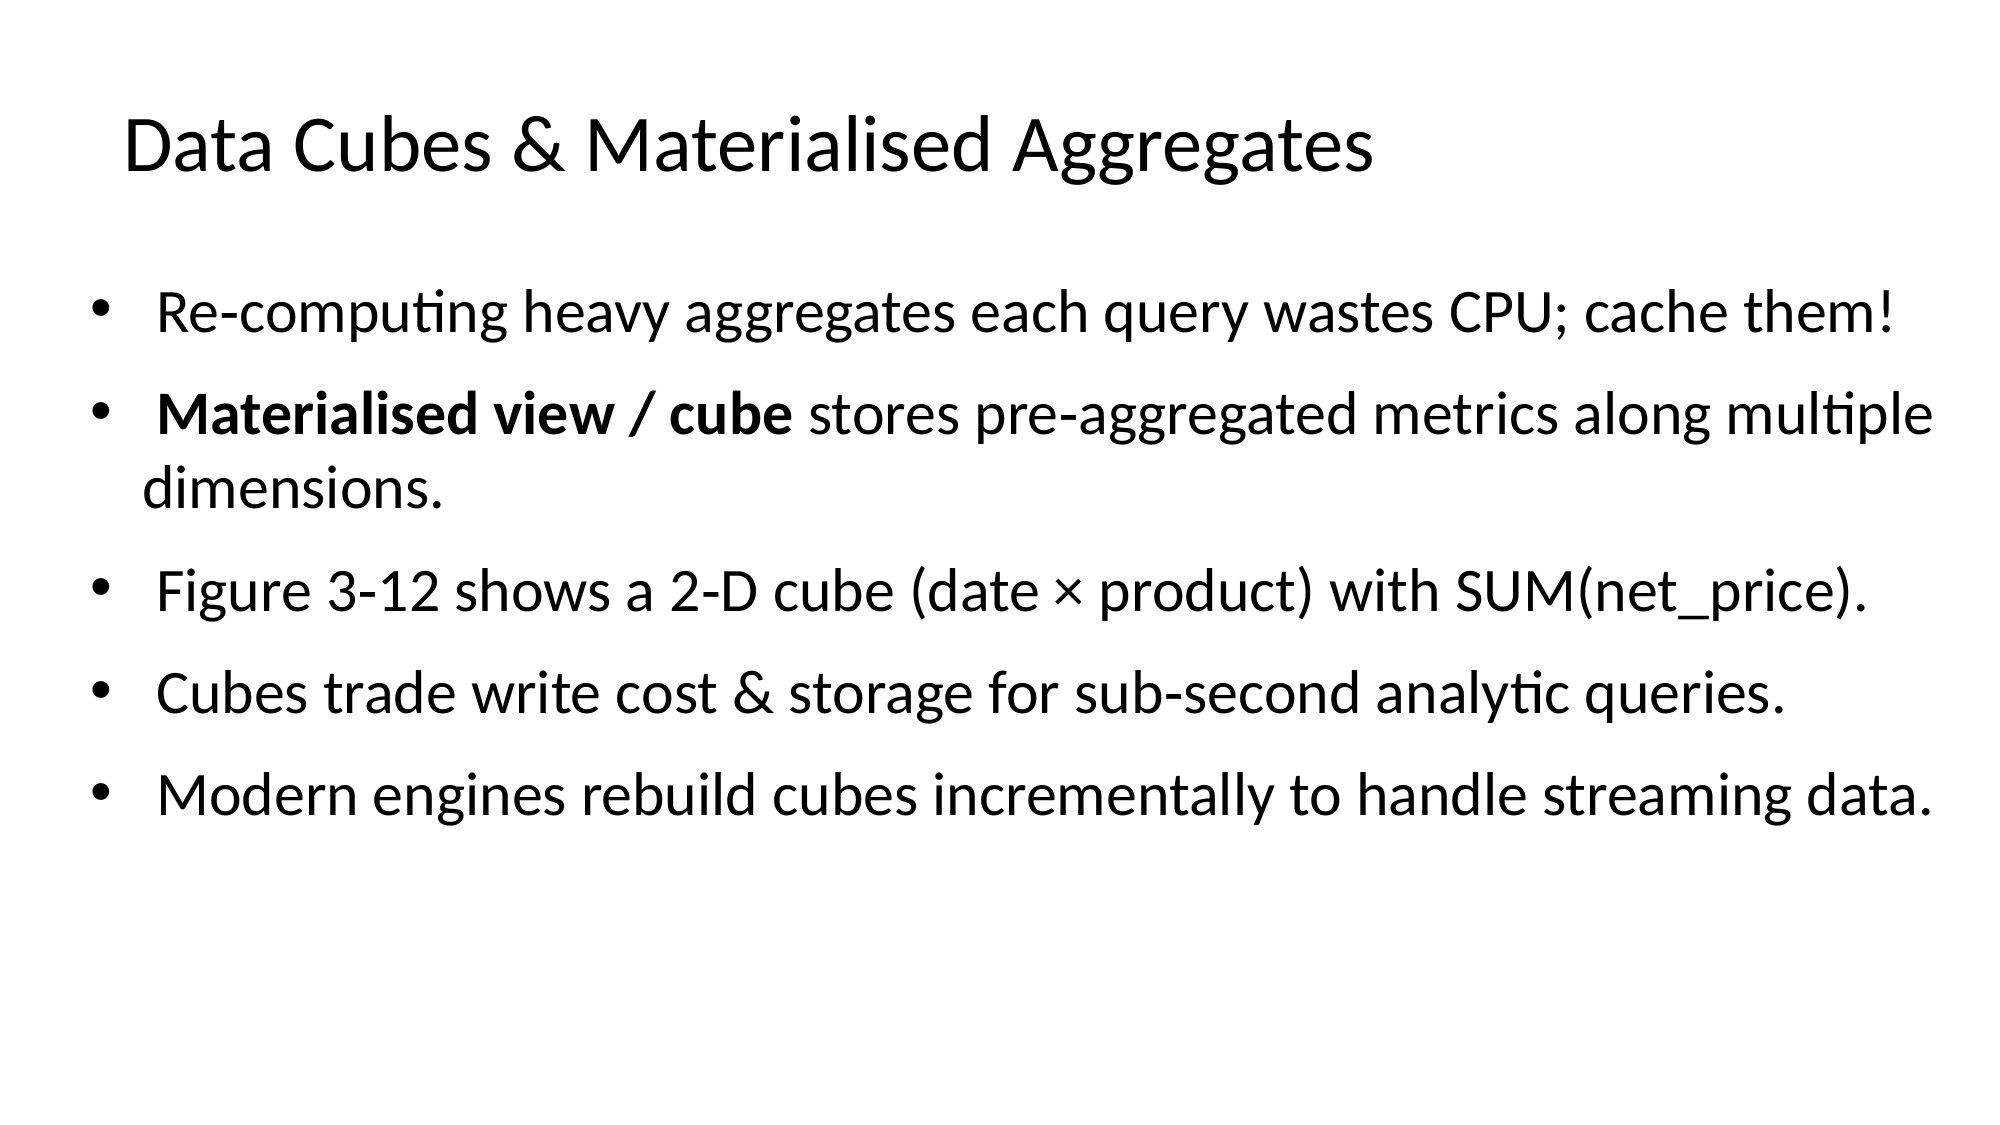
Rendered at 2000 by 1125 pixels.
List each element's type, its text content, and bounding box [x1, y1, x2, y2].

list Re‑computing heavy aggregates each query wastes CPU; cache them! Materialised view / cube stores pre‑aggregated metrics along multiple dimensions. Figure 3‑12 shows a 2‑D cube (date × product) with SUM(net_price). Cubes trade write cost & storage for sub‑second analytic queries. Modern engines rebuild cubes incrementally to handle streaming data. [75, 262, 1954, 1005]
title Data Cubes & Materialised Aggregates [75, 45, 1425, 233]
